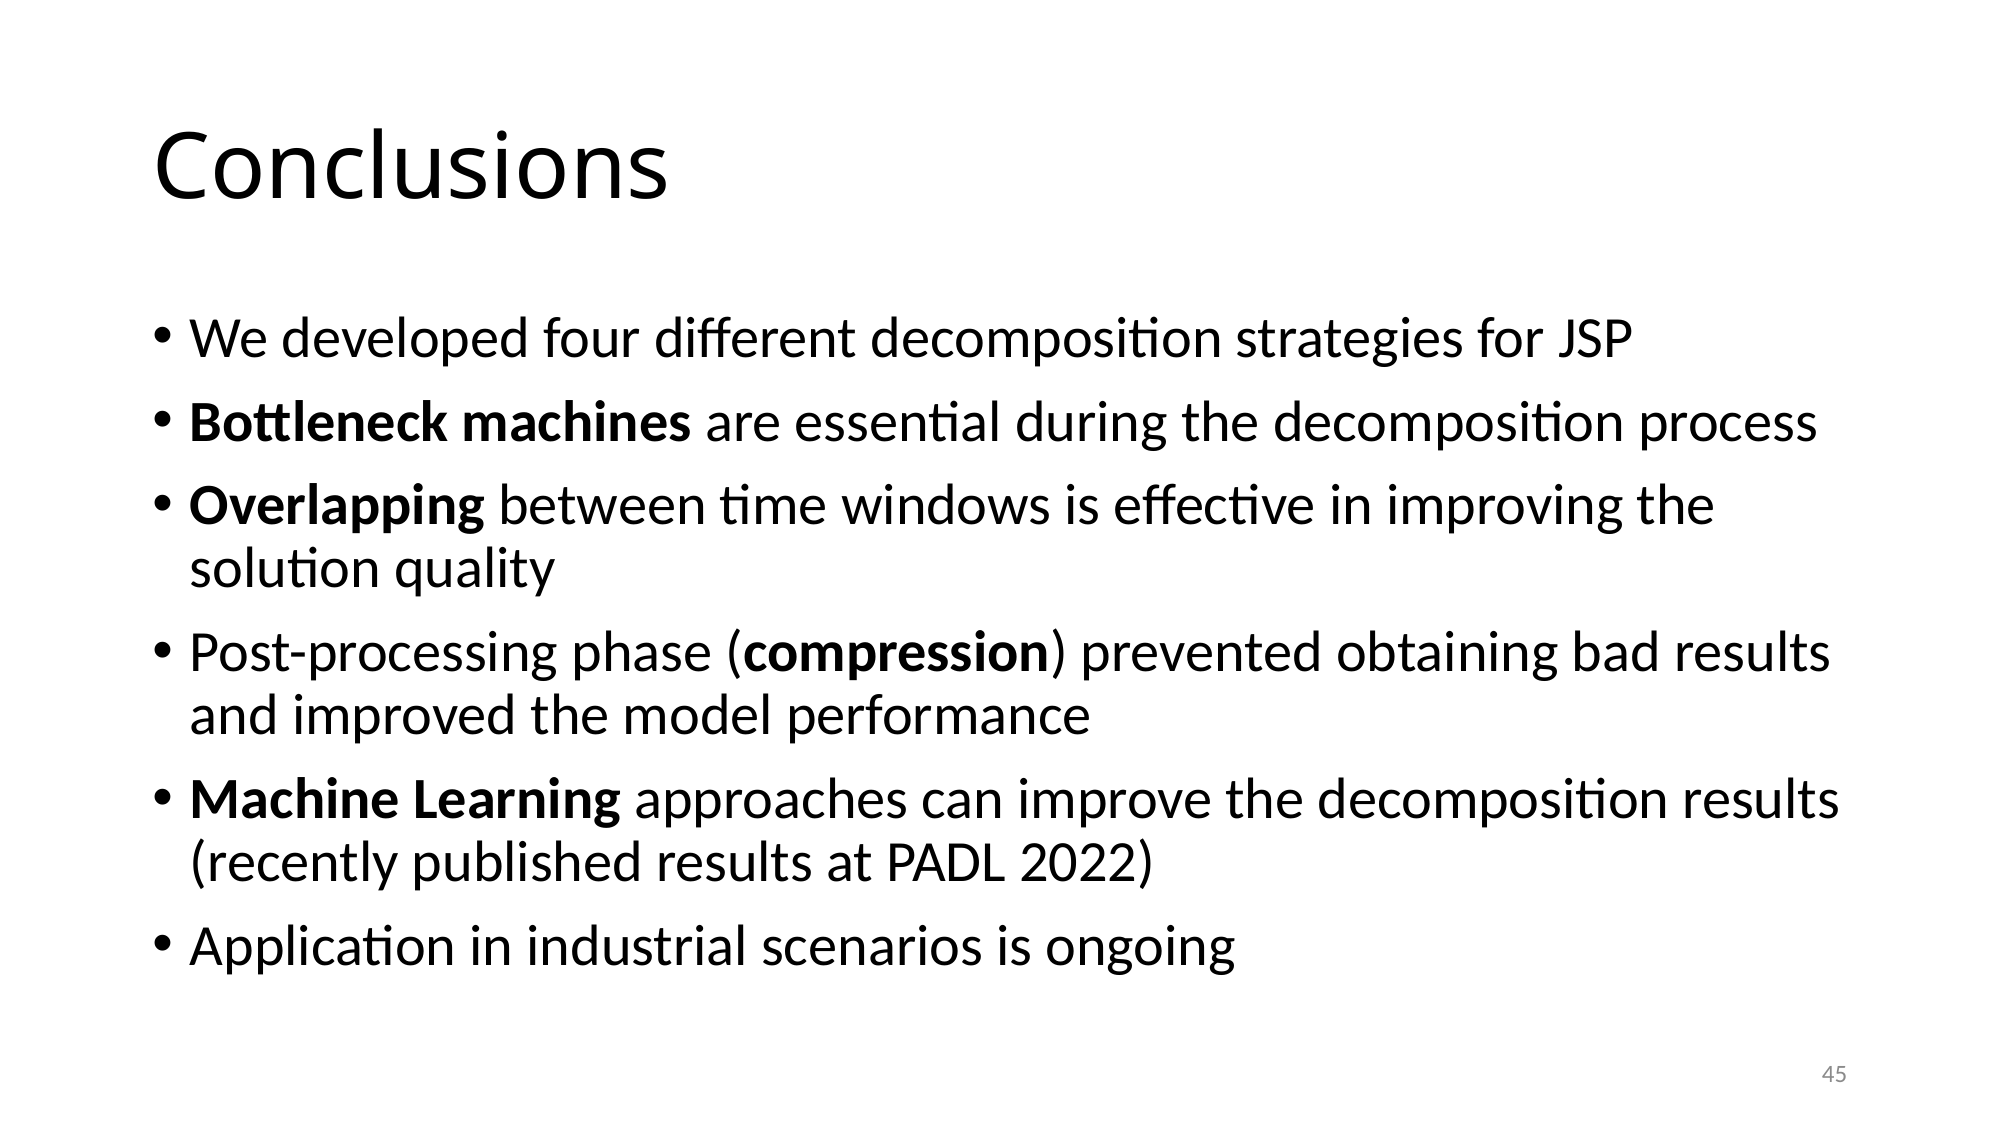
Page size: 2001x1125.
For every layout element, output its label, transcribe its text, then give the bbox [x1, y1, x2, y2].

slide_number 45 [1412, 1042, 1863, 1103]
title Conclusions [137, 59, 1863, 278]
list We developed four different decomposition strategies for JSP Bottleneck machines are essential during the decomposition process Overlapping between time windows is effective in improving the solution quality Post-processing phase (compression) prevented obtaining bad results and improved the model performance Machine Learning approaches can improve the decomposition results (recently published results at PADL 2022) Application in industrial scenarios is ongoing [137, 299, 1863, 1014]
